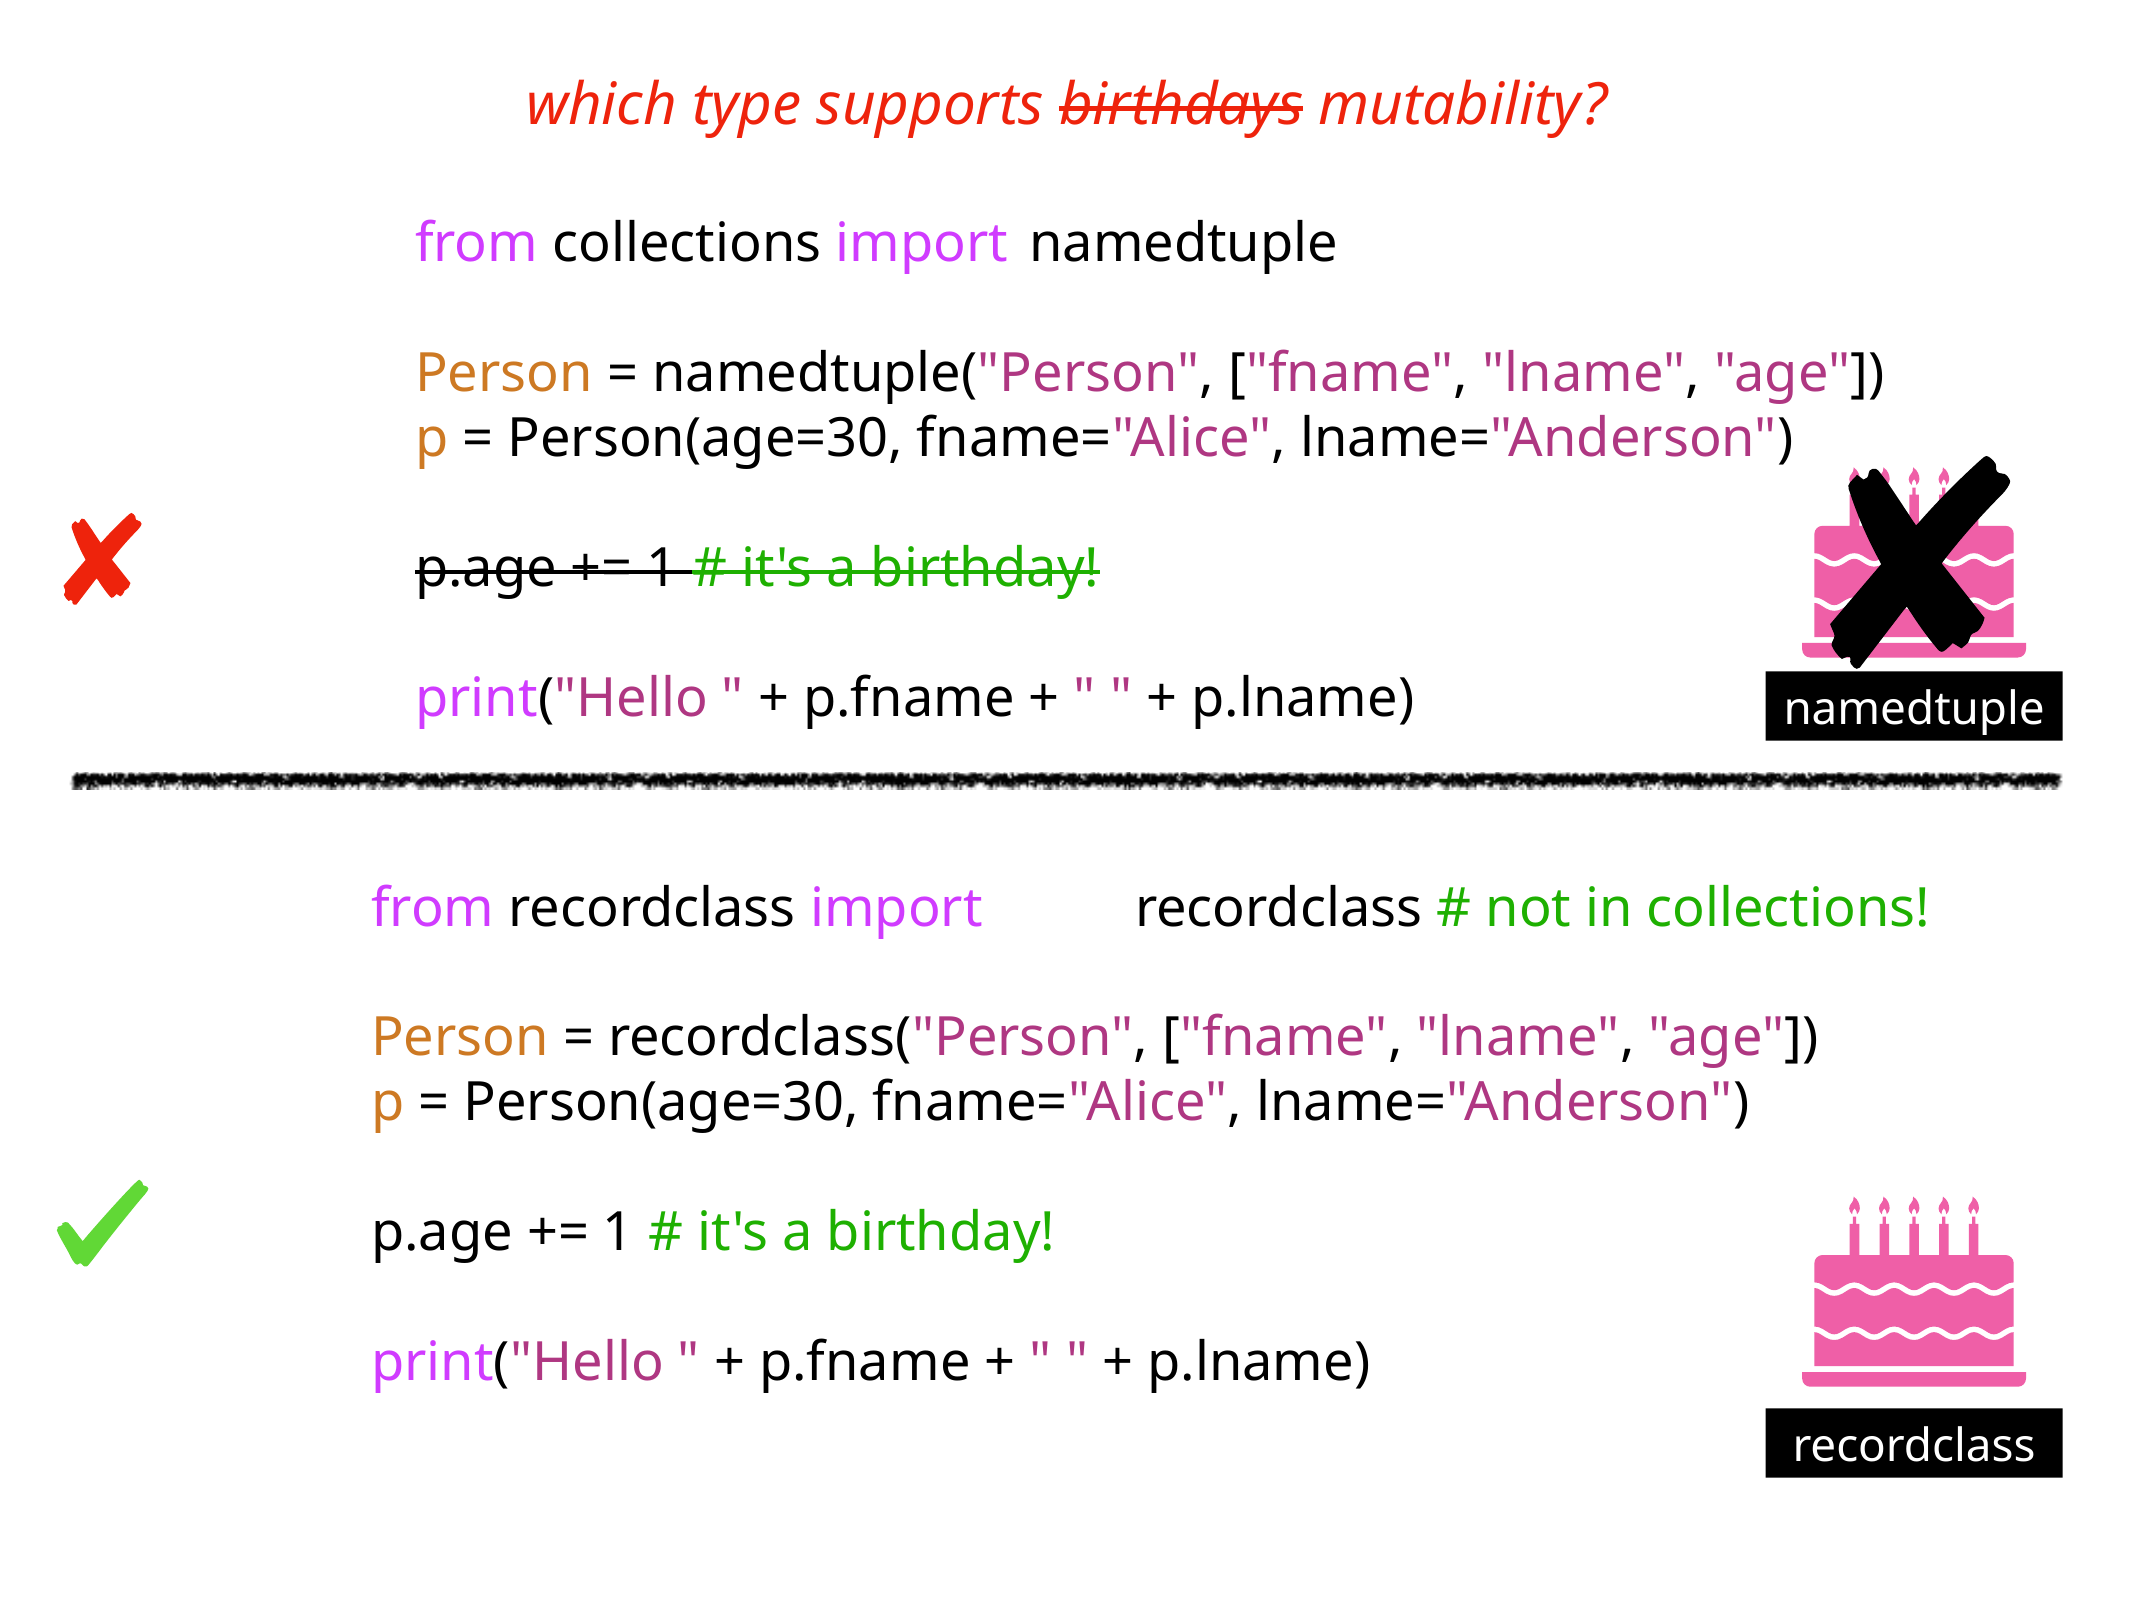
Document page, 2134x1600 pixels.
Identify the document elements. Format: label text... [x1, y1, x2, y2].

text_box recordclass [1765, 1408, 2063, 1478]
text_box [1943, 558, 2014, 606]
text_box [1971, 602, 2014, 638]
text_box [56, 1179, 149, 1267]
text_box [1909, 487, 1919, 524]
text_box [1849, 467, 1860, 482]
text_box [1908, 467, 1920, 486]
text_box namedtuple [1765, 671, 2063, 741]
text_box [1879, 1196, 1890, 1215]
text_box [1908, 1196, 1920, 1215]
text_box [1814, 1287, 2014, 1335]
text_box which type supports birthdays mutability? [517, 57, 1616, 145]
text_box [1946, 520, 2014, 562]
text_box [1830, 456, 2011, 669]
text_box from recordclass import recordclass # not in collections! Person = recordclass("Person", ["fname", "lname", "age"]) p = Person(age=30, fname="Alice", lname="Anderson") p.age += 1 # it's a birthday! print("Hello " + p.fname + " " + p.lname) [362, 863, 1939, 1400]
text_box [1814, 1216, 2014, 1291]
text_box [1814, 494, 1879, 562]
text_box [1849, 1196, 1860, 1215]
text_box [1884, 608, 1927, 638]
text_box [1938, 467, 1950, 486]
text_box [1868, 642, 2027, 658]
text_box [63, 512, 142, 605]
text_box [1802, 642, 1839, 658]
text_box [1938, 1196, 1950, 1215]
text_box [1802, 1372, 2027, 1387]
text_box [1814, 558, 1879, 606]
text_box [1939, 487, 1946, 499]
text_box [1814, 602, 1842, 638]
picture [62, 772, 2071, 790]
text_box [1968, 1196, 1979, 1215]
text_box [1814, 1332, 2014, 1367]
text_box [1881, 467, 1890, 483]
text_box from collections import namedtuple Person = namedtuple("Person", ["fname", "lname", "age"]) p = Person(age=30, fname="Alice", lname="Anderson") p.age += 1 # it's a birthday! print("Hello " + p.fname + " " + p.lname) [407, 198, 1893, 736]
